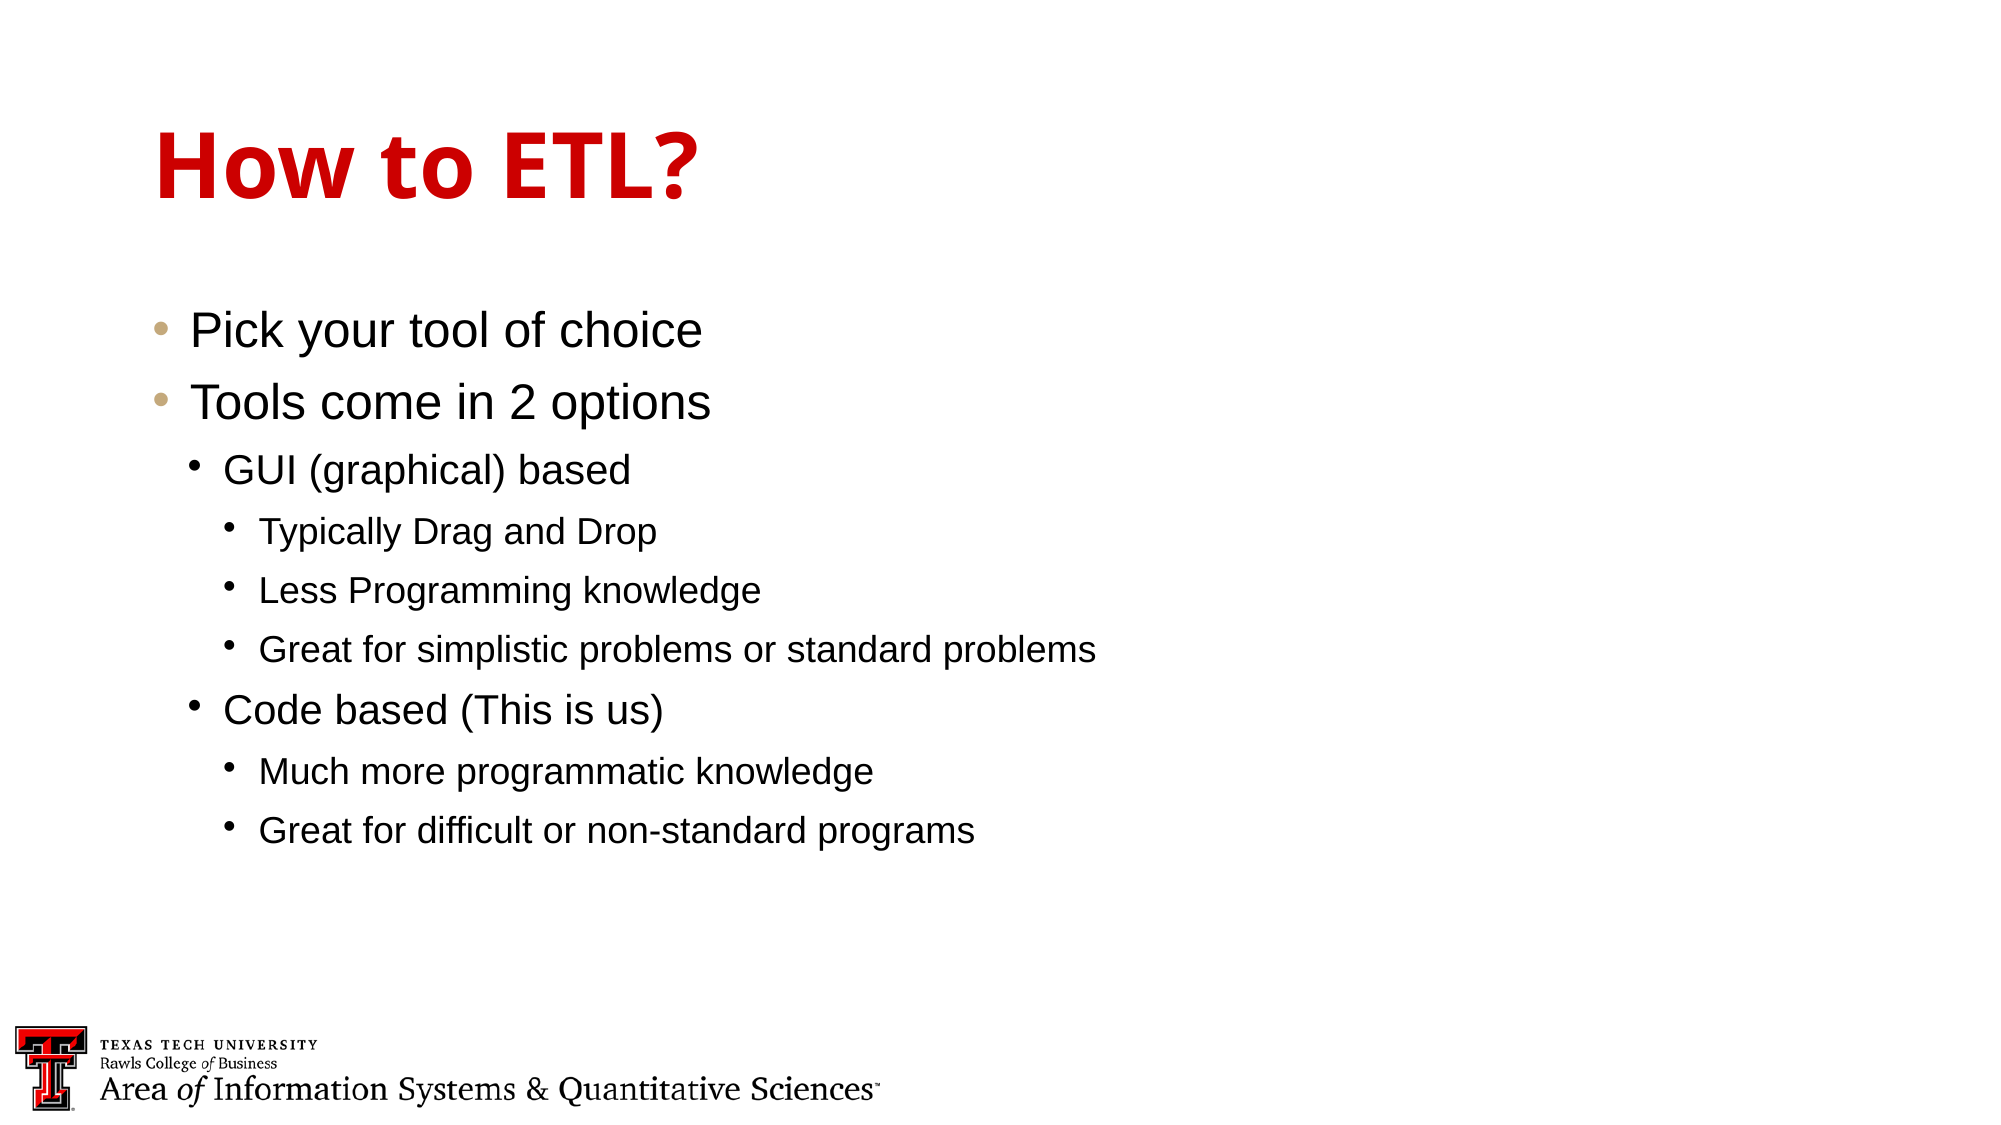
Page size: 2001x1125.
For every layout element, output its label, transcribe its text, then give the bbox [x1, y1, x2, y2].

picture [0, 1011, 894, 1125]
text_box Pick your tool of choice Tools come in 2 options GUI (graphical) based Typically Drag and Drop Less Programming knowledge Great for simplistic problems or standard problems Code based (This is us) Much more programmatic knowledge Great for difficult or non-standard programs [137, 299, 1863, 1013]
text_box How to ETL? [137, 59, 1863, 277]
